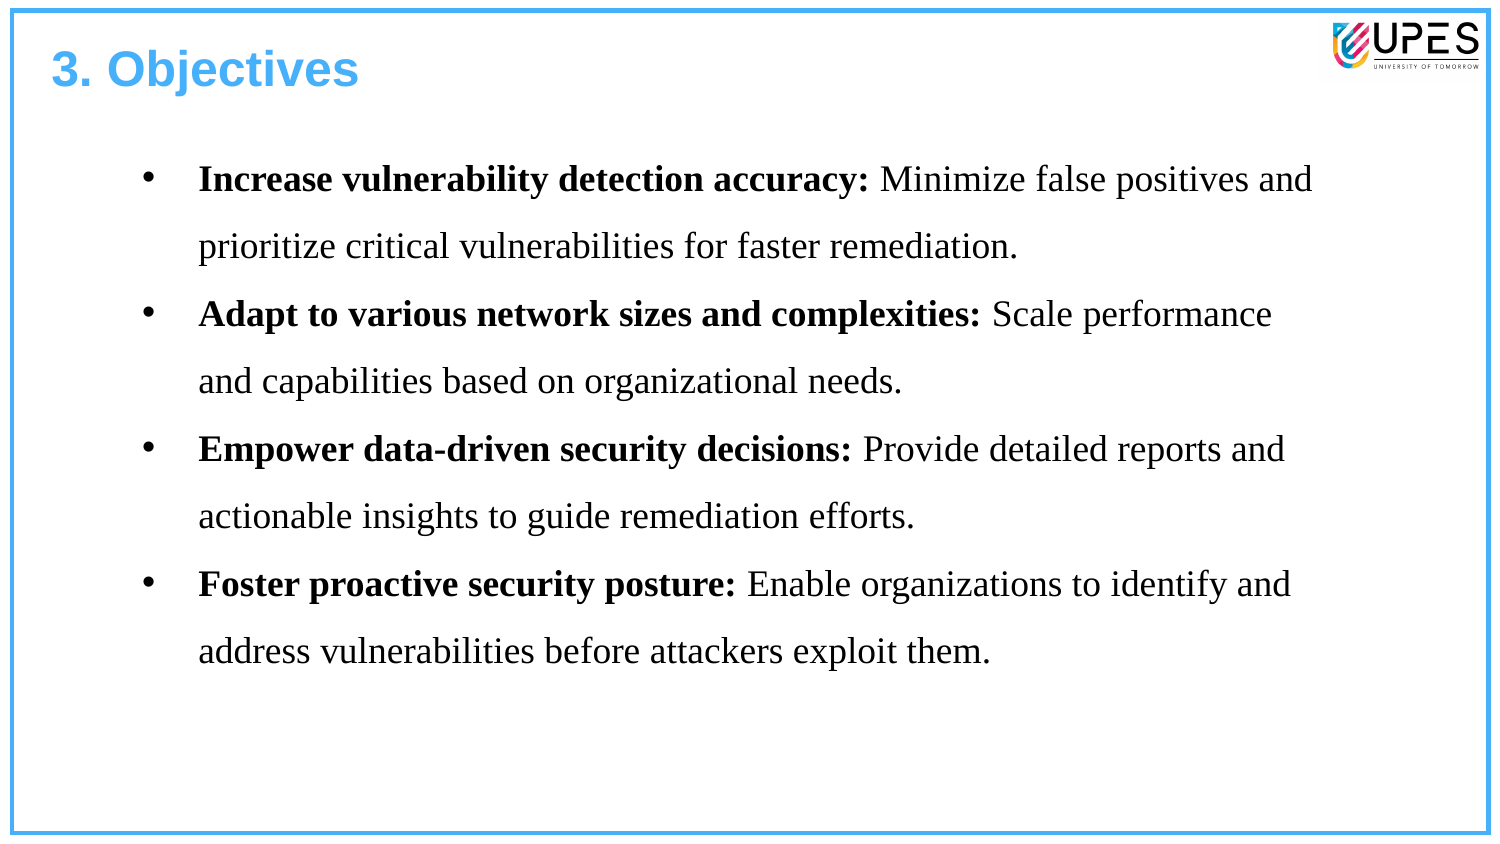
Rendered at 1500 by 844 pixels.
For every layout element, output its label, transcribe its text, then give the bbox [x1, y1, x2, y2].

text_box Increase vulnerability detection accuracy: Minimize false positives and prioritize critical vulnerabilities for faster remediation. Adapt to various network sizes and complexities: Scale performance and capabilities based on organizational needs. Empower data-driven security decisions: Provide detailed reports and actionable insights to guide remediation efforts. Foster proactive security posture: Enable organizations to identify and address vulnerabilities before attackers exploit them. [112, 125, 1331, 730]
picture [1318, 15, 1483, 83]
text_box 3. Objectives [40, 30, 967, 102]
